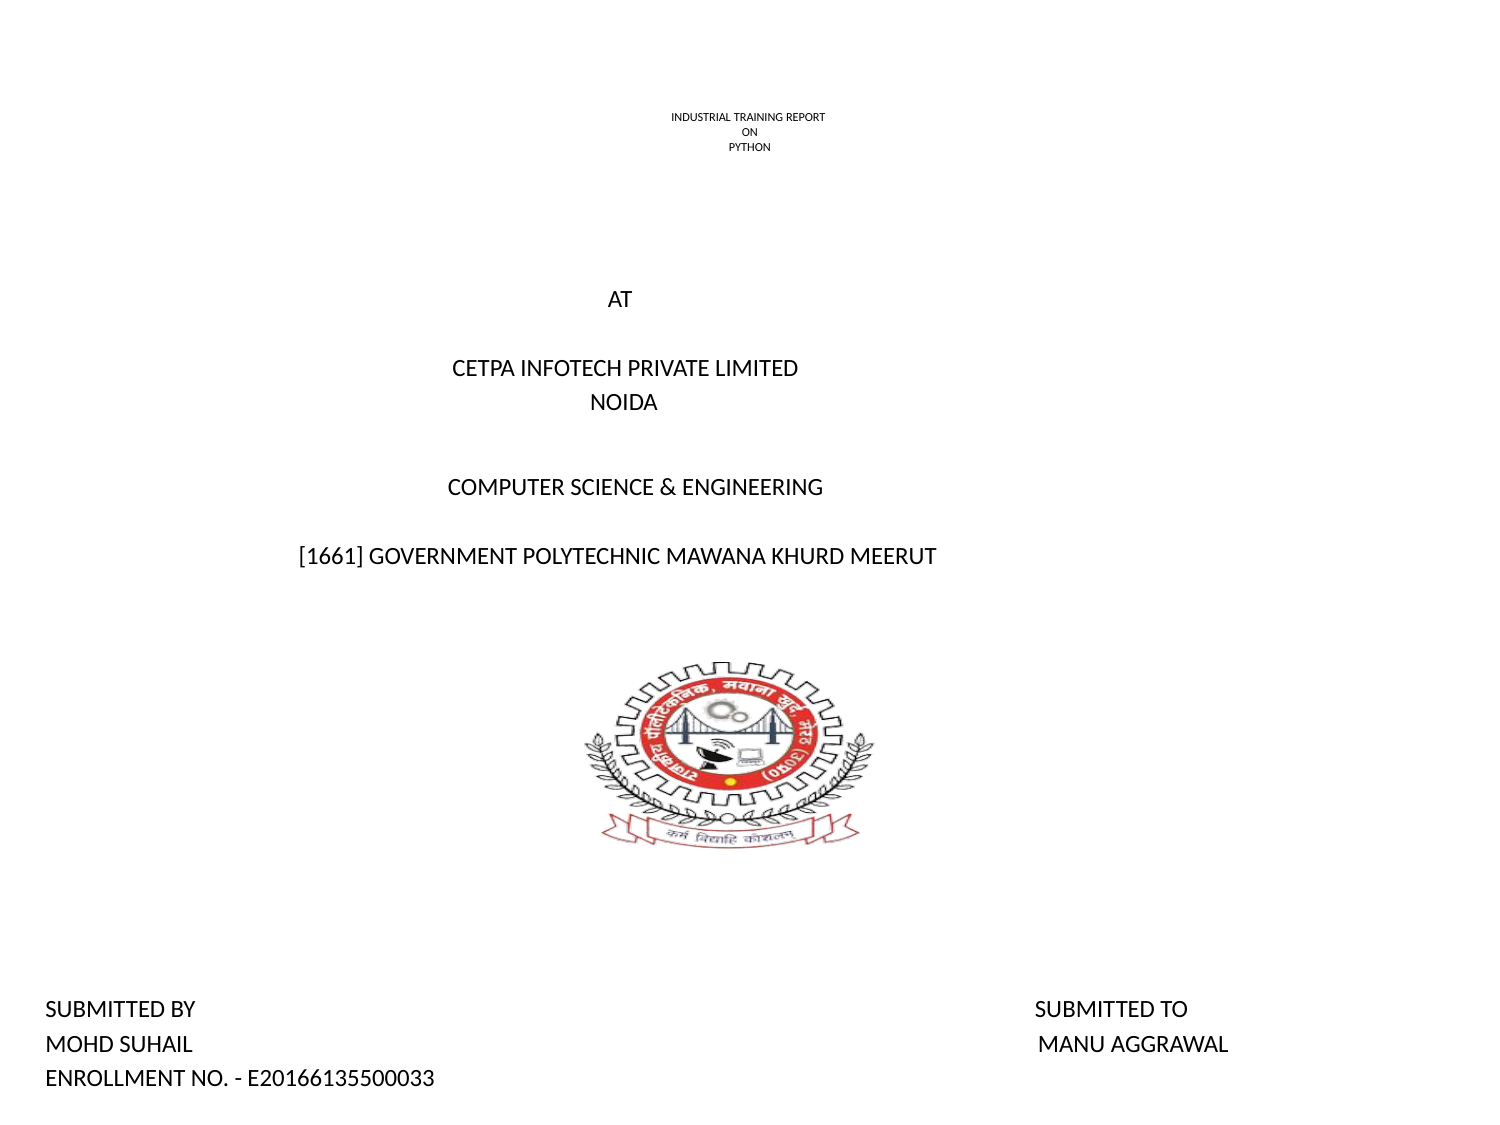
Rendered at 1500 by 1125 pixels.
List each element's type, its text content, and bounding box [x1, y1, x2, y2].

title INDUSTRIAL TRAINING REPORT ON PYTHON [75, 24, 1425, 238]
list AT CETPA INFOTECH PRIVATE LIMITED NOIDA COMPUTER SCIENCE & ENGINEERING [1661] GOVERNMENT POLYTECHNIC MAWANA KHURD MEERUT SUBMITTED BY SUBMITTED TO MOHD SUHAIL MANU AGGRAWAL ENROLLMENT NO. - E20166135500033 [24, 275, 1475, 1125]
picture [574, 662, 876, 851]
